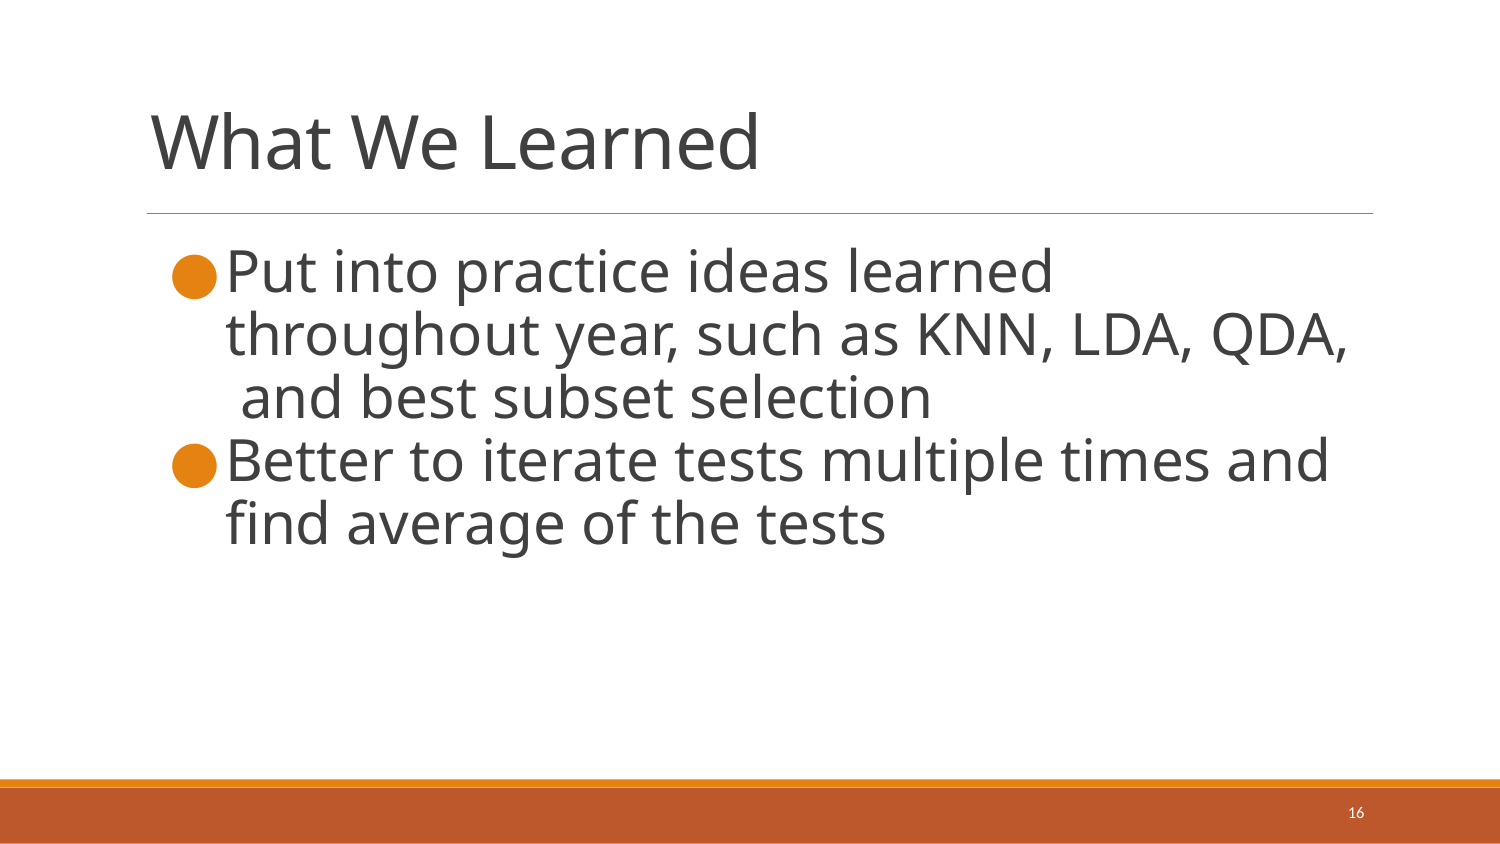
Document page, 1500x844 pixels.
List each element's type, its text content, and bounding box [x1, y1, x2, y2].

slide_number 16 [1218, 794, 1380, 840]
title What We Learned [135, 88, 1410, 205]
list Put into practice ideas learned throughout year, such as KNN, LDA, QDA, and best subset selection Better to iterate tests multiple times and find average of the tests [135, 227, 1373, 723]
